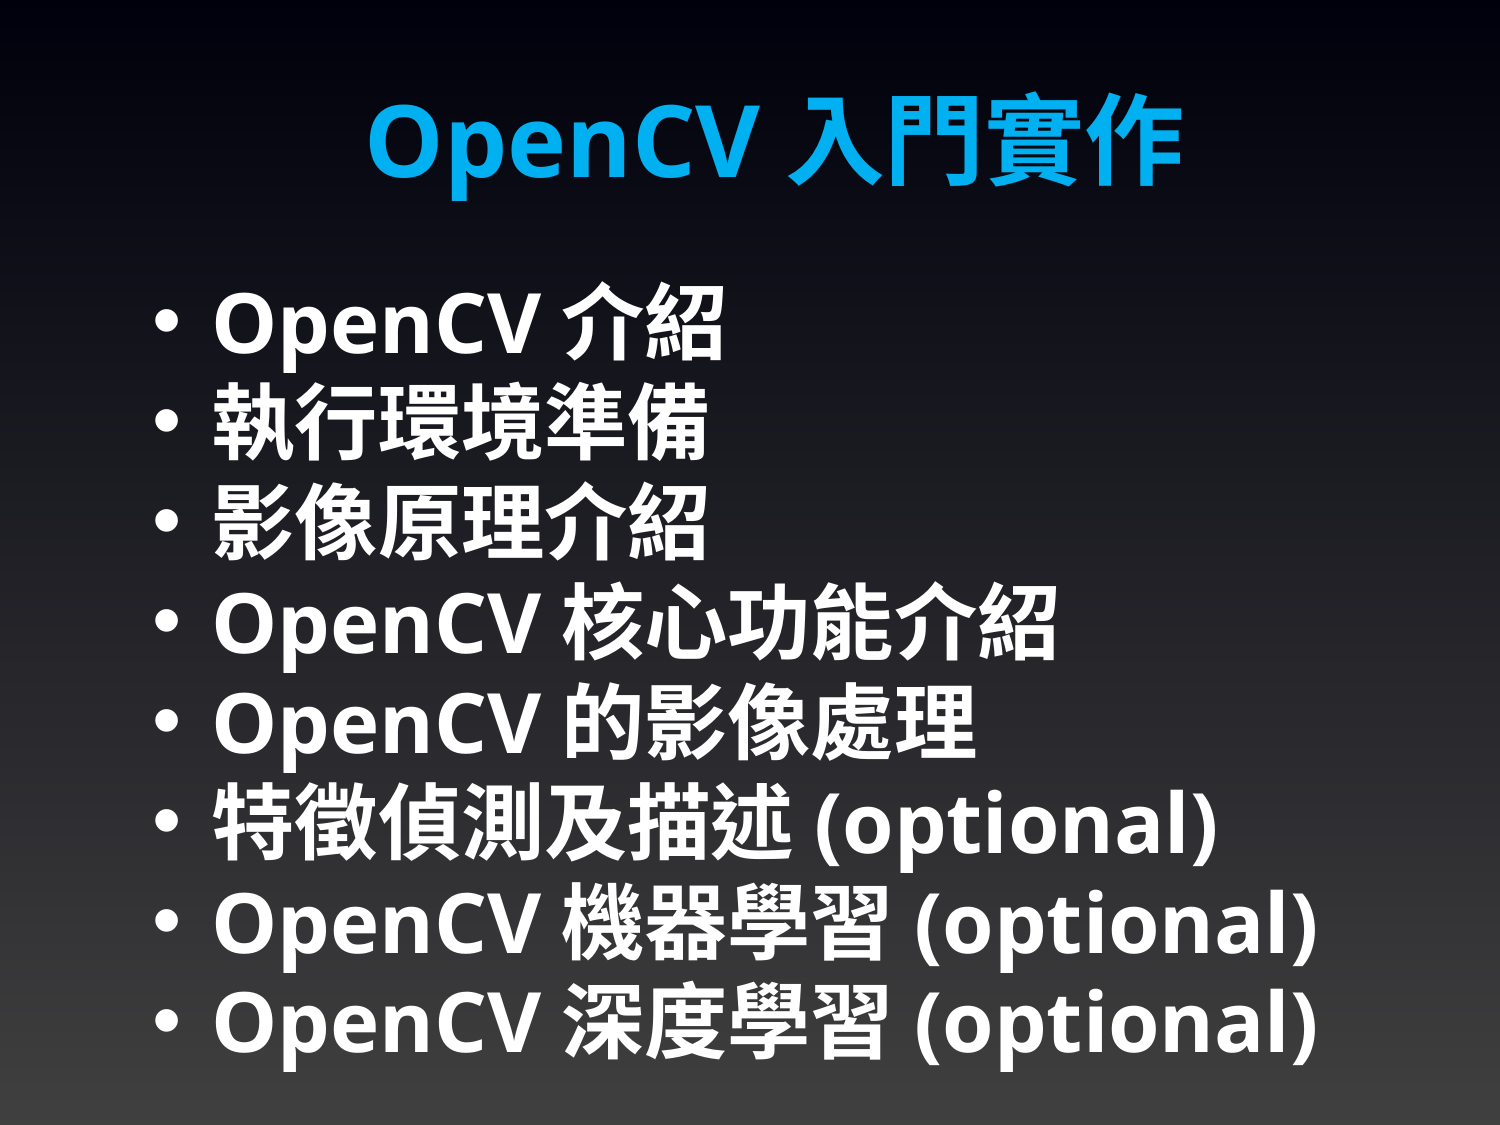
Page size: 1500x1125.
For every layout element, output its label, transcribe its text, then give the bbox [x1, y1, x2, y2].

text_box OpenCV入門實作 [349, 49, 1238, 213]
text_box OpenCV介紹 執行環境準備 影像原理介紹 OpenCV核心功能介紹 OpenCV的影像處理 特徵偵測及描述(optional) OpenCV機器學習(optional) OpenCV深度學習(optional) [137, 262, 1438, 1077]
